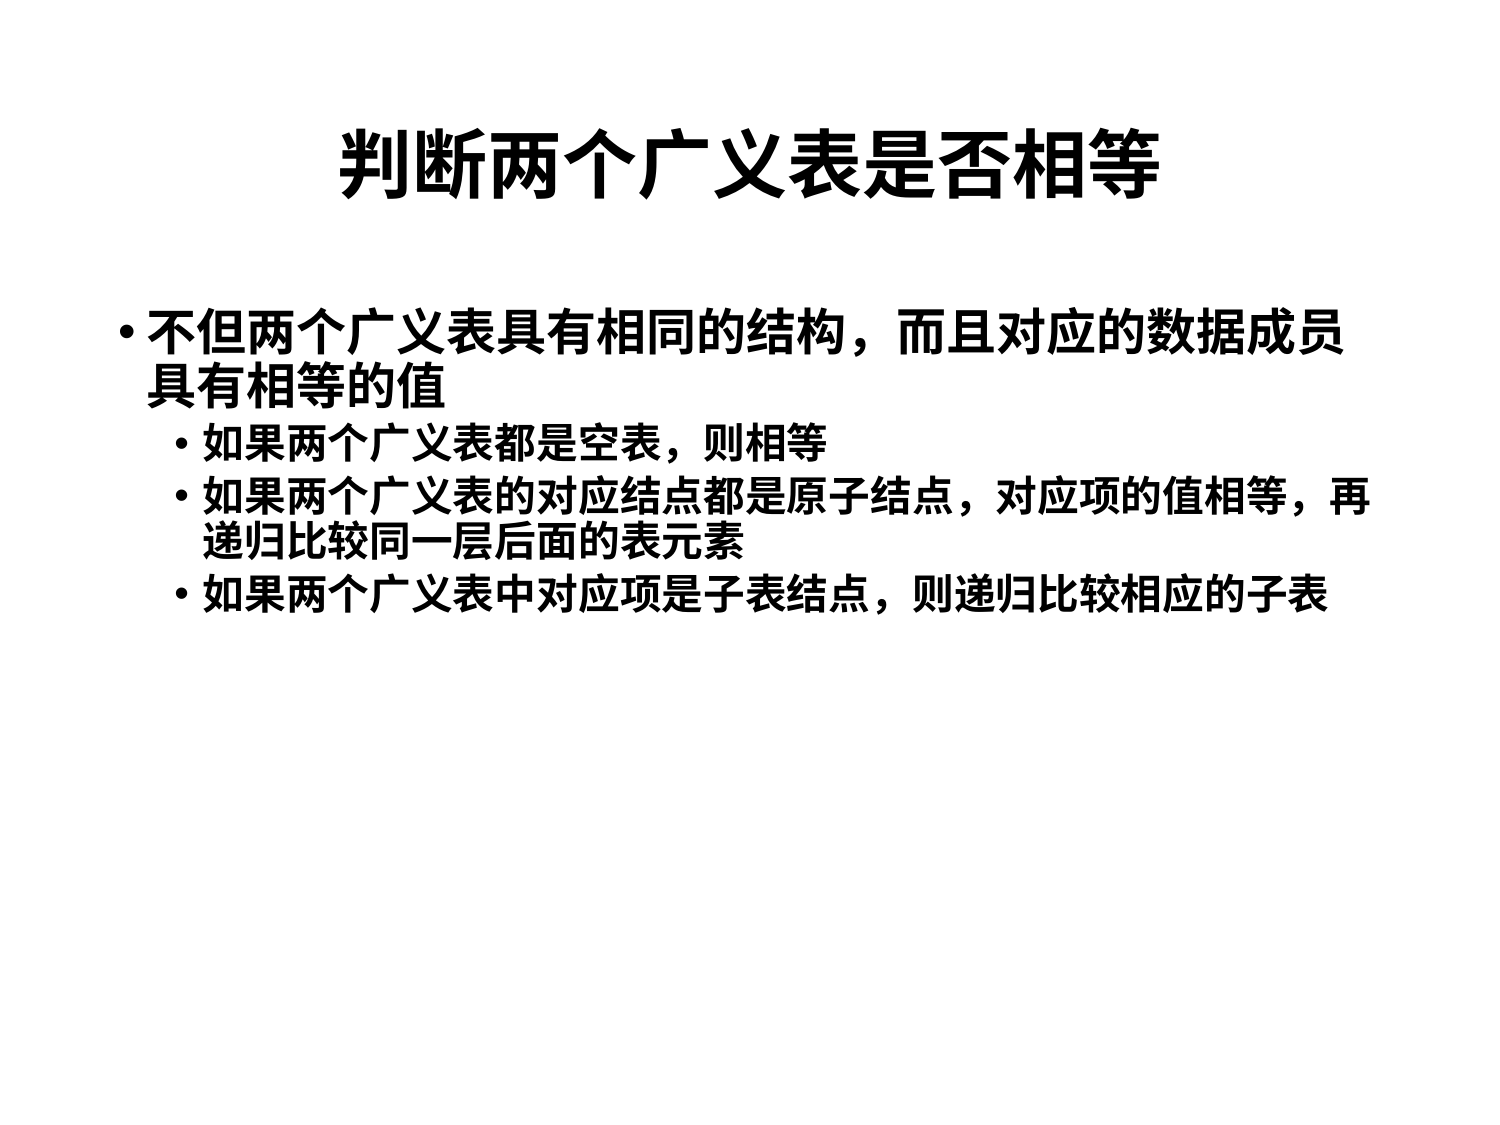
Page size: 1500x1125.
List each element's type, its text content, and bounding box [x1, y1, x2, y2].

list 不但两个广义表具有相同的结构，而且对应的数据成员具有相等的值 如果两个广义表都是空表，则相等 如果两个广义表的对应结点都是原子结点，对应项的值相等，再递归比较同一层后面的表元素 如果两个广义表中对应项是子表结点，则递归比较相应的子表 [103, 299, 1397, 1014]
title 判断两个广义表是否相等 [103, 59, 1397, 278]
